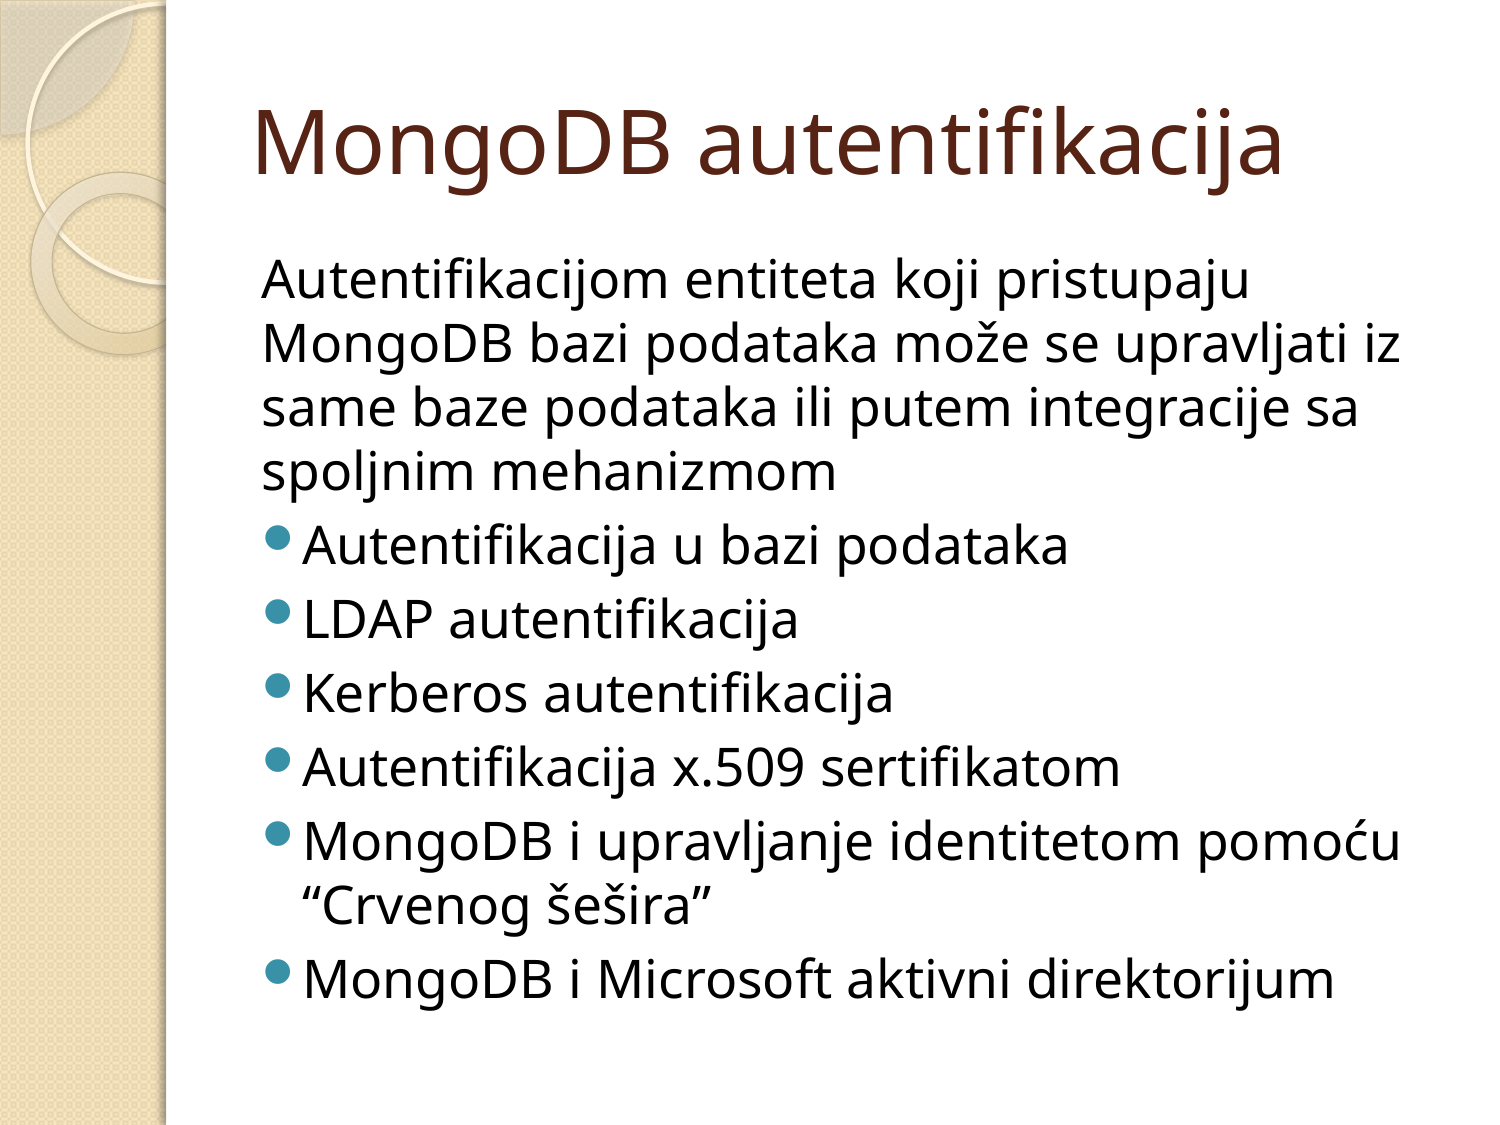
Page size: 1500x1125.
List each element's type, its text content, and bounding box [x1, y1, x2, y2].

list Autentifikacijom entiteta koji pristupaju MongoDB bazi podataka može se upravljati iz same baze podataka ili putem integracije sa spoljnim mehanizmom Autentifikacija u bazi podataka LDAP autentifikacija Kerberos autentifikacija Autentifikacija x.509 sertifikatom MongoDB i upravljanje identitetom pomoću “Crvenog šešira” MongoDB i Microsoft aktivni direktorijum [235, 237, 1466, 1025]
title MongoDB autentifikacija [235, 45, 1466, 233]
